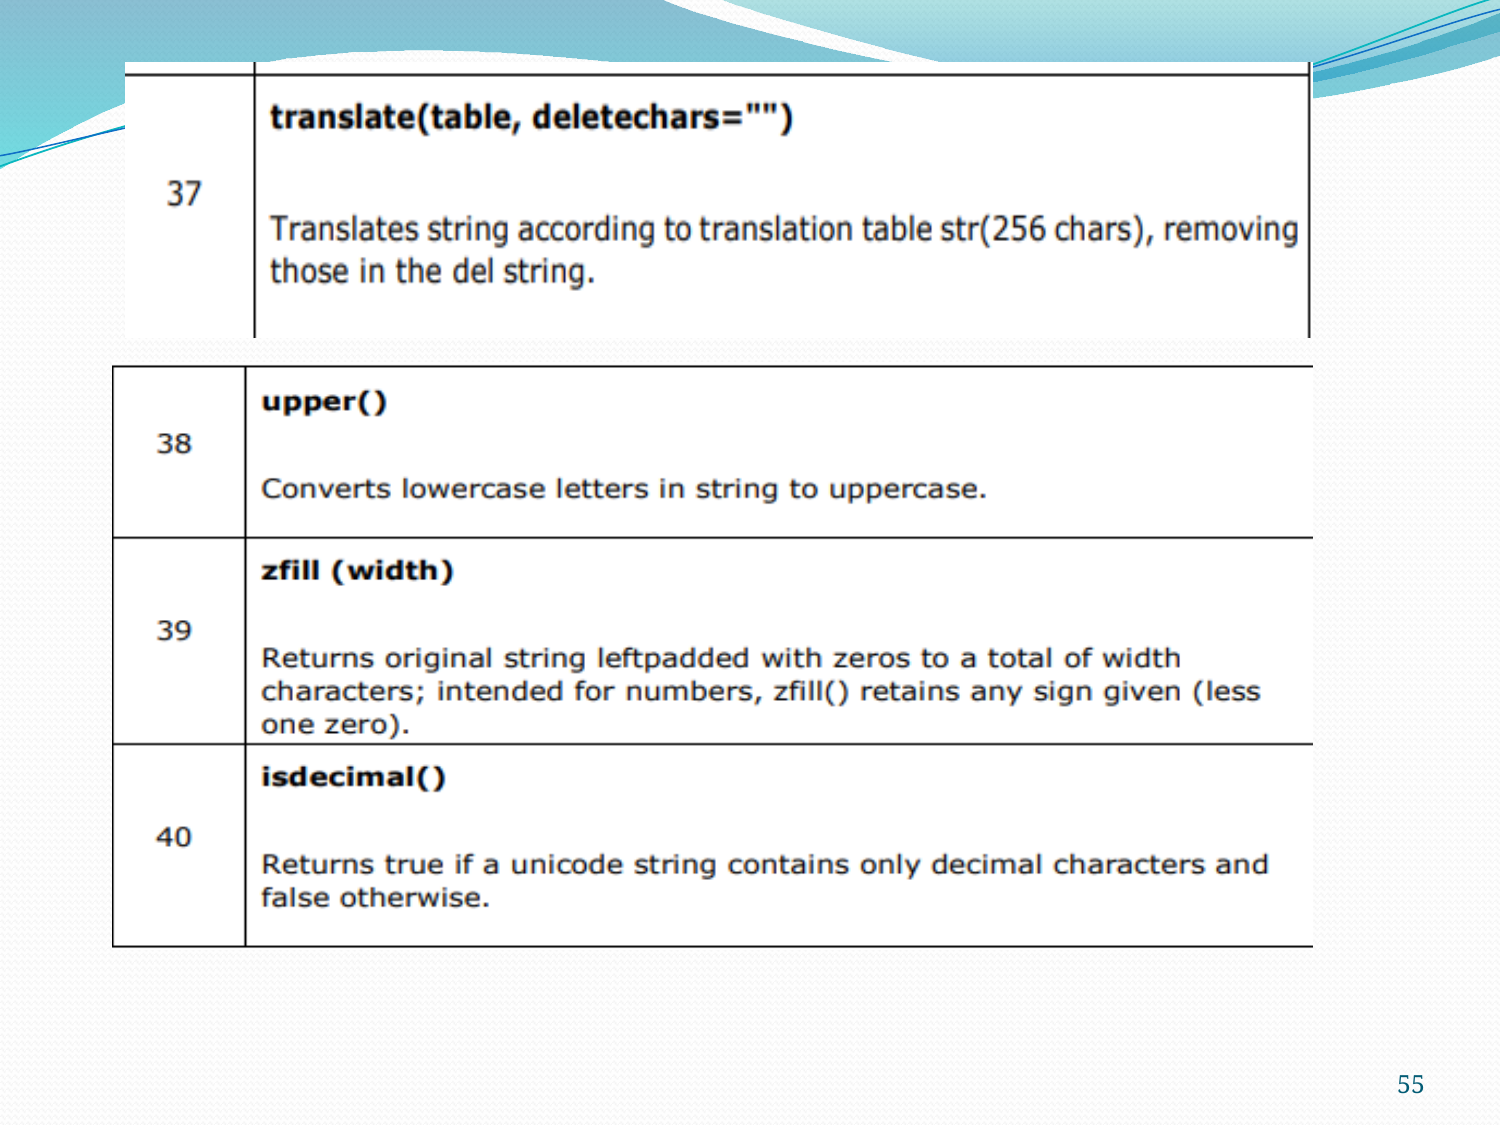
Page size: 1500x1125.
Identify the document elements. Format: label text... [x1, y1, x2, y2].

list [124, 62, 1313, 338]
slide_number 55 [1299, 1042, 1425, 1103]
picture [112, 362, 1313, 951]
